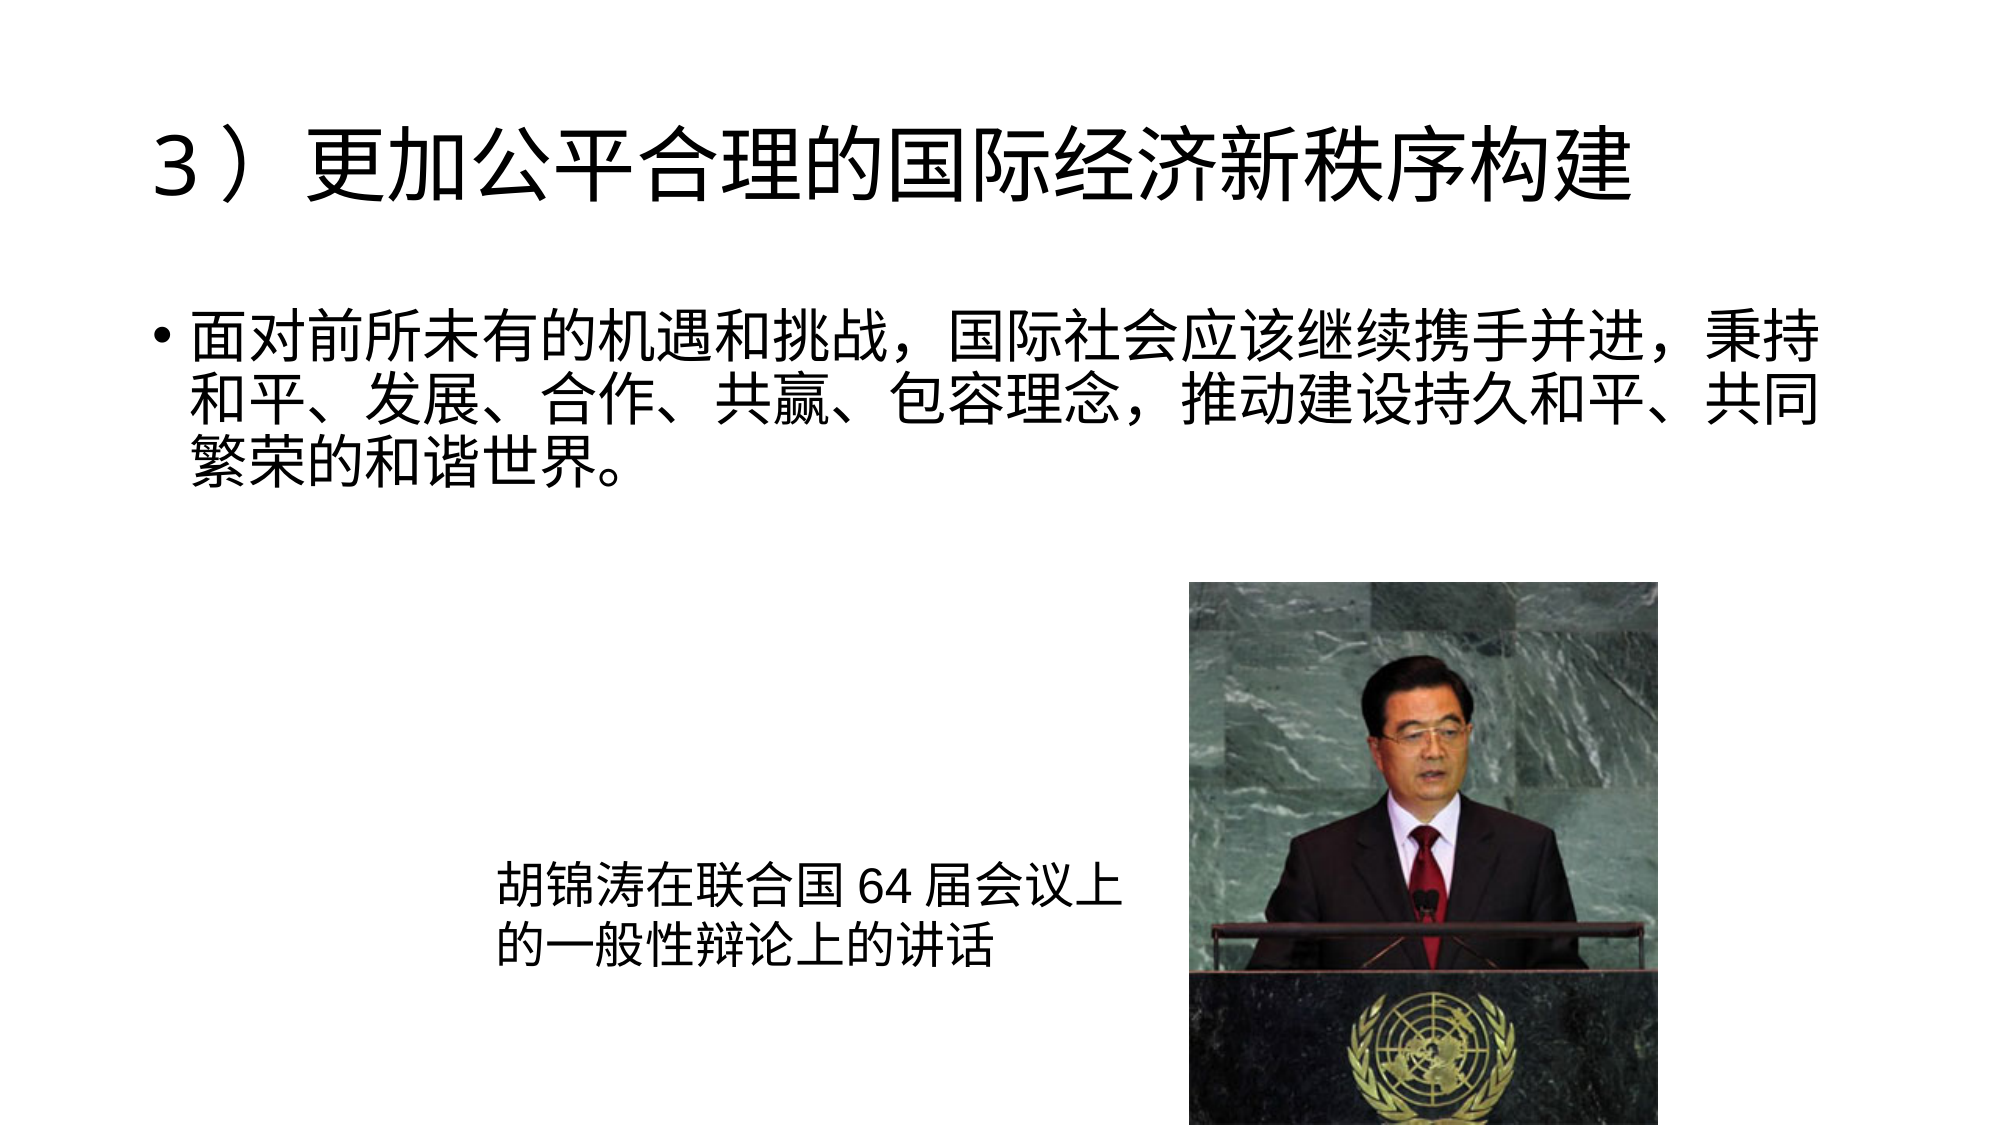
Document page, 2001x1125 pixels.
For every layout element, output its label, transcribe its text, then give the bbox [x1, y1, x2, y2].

picture [1188, 582, 1658, 1125]
list 面对前所未有的机遇和挑战，国际社会应该继续携手并进，秉持和平、发展、合作、共赢、包容理念，推动建设持久和平、共同繁荣的和谐世界。 [137, 299, 1863, 1014]
title 3）更加公平合理的国际经济新秩序构建 [137, 59, 1863, 278]
text_box 胡锦涛在联合国64届会议上的一般性辩论上的讲话 [480, 846, 1142, 981]
